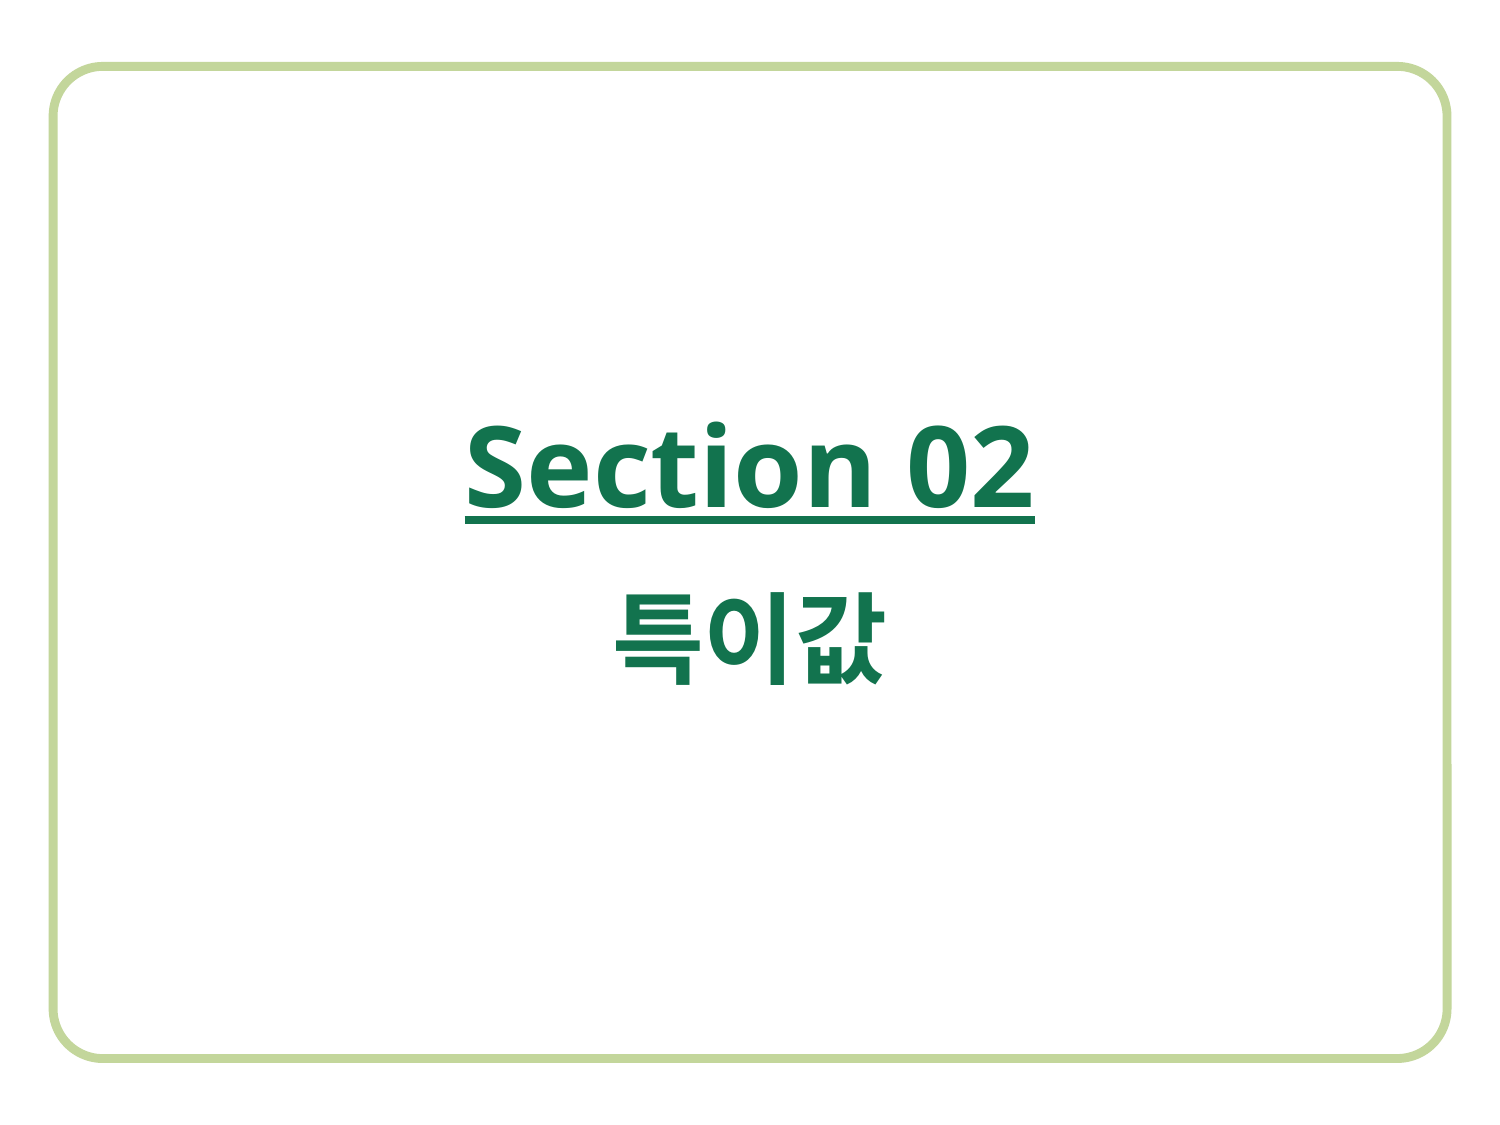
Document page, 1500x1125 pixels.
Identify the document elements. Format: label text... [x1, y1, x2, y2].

list Section 02 [118, 385, 1382, 540]
list 특이값 [118, 559, 1382, 714]
